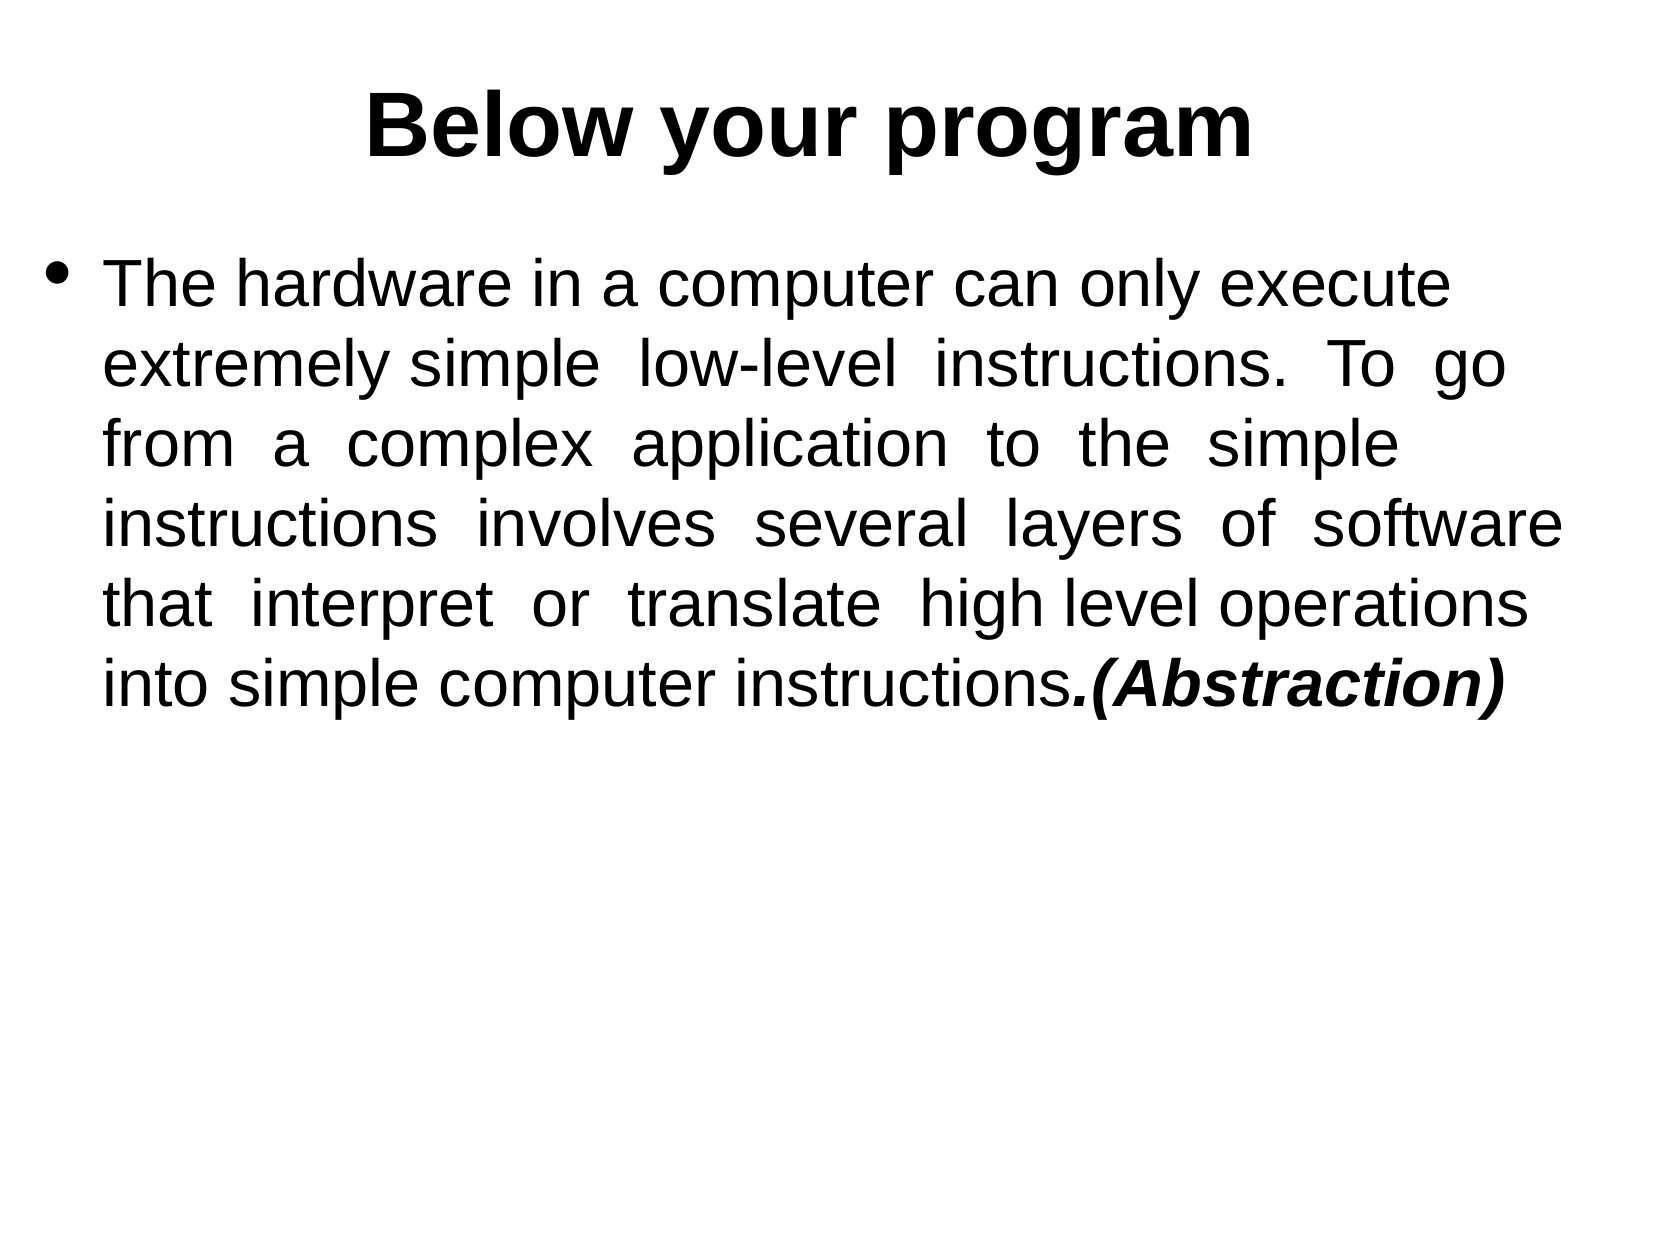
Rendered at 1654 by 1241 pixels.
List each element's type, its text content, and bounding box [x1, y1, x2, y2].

text_box The hardware in a computer can only execute extremely simple low-level instructions. To go from a complex application to the simple instructions involves several layers of software that interpret or translate high level operations into simple computer instructions.(Abstraction) [46, 240, 1607, 960]
text_box Below your program [48, 63, 1598, 177]
